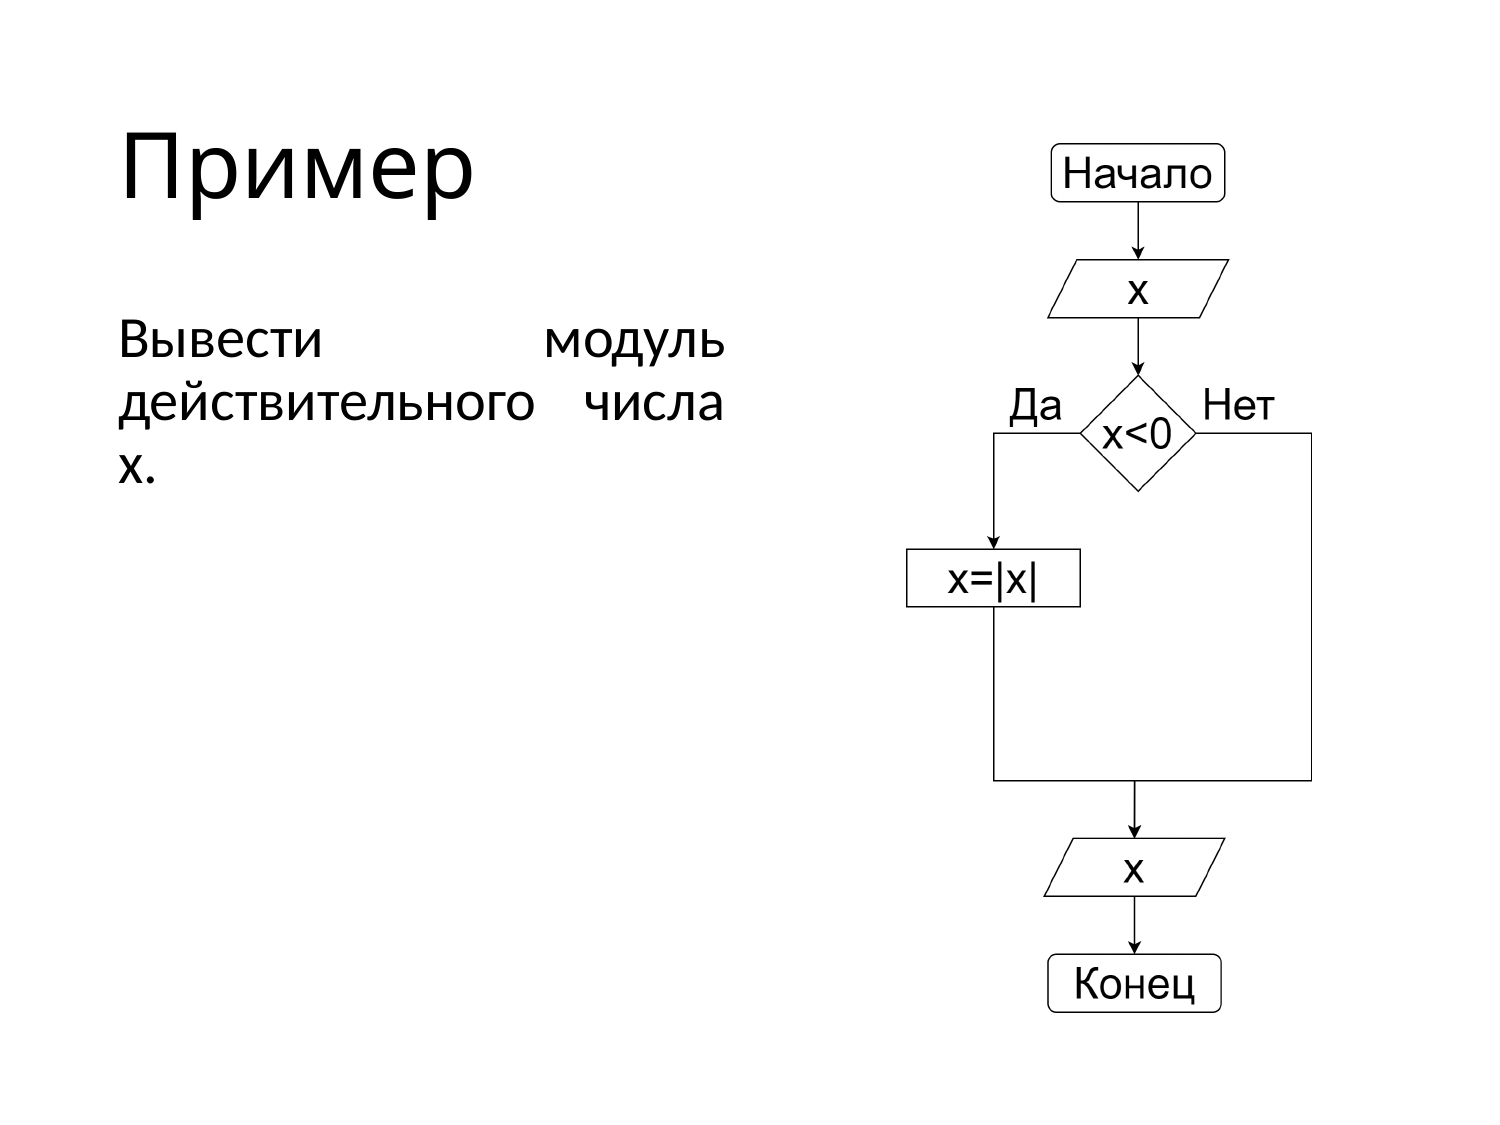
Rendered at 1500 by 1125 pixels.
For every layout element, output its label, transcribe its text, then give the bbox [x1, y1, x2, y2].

title Пример [103, 59, 1397, 278]
list Вывести модуль действительного числа x. [103, 299, 741, 1014]
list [906, 143, 1325, 1014]
